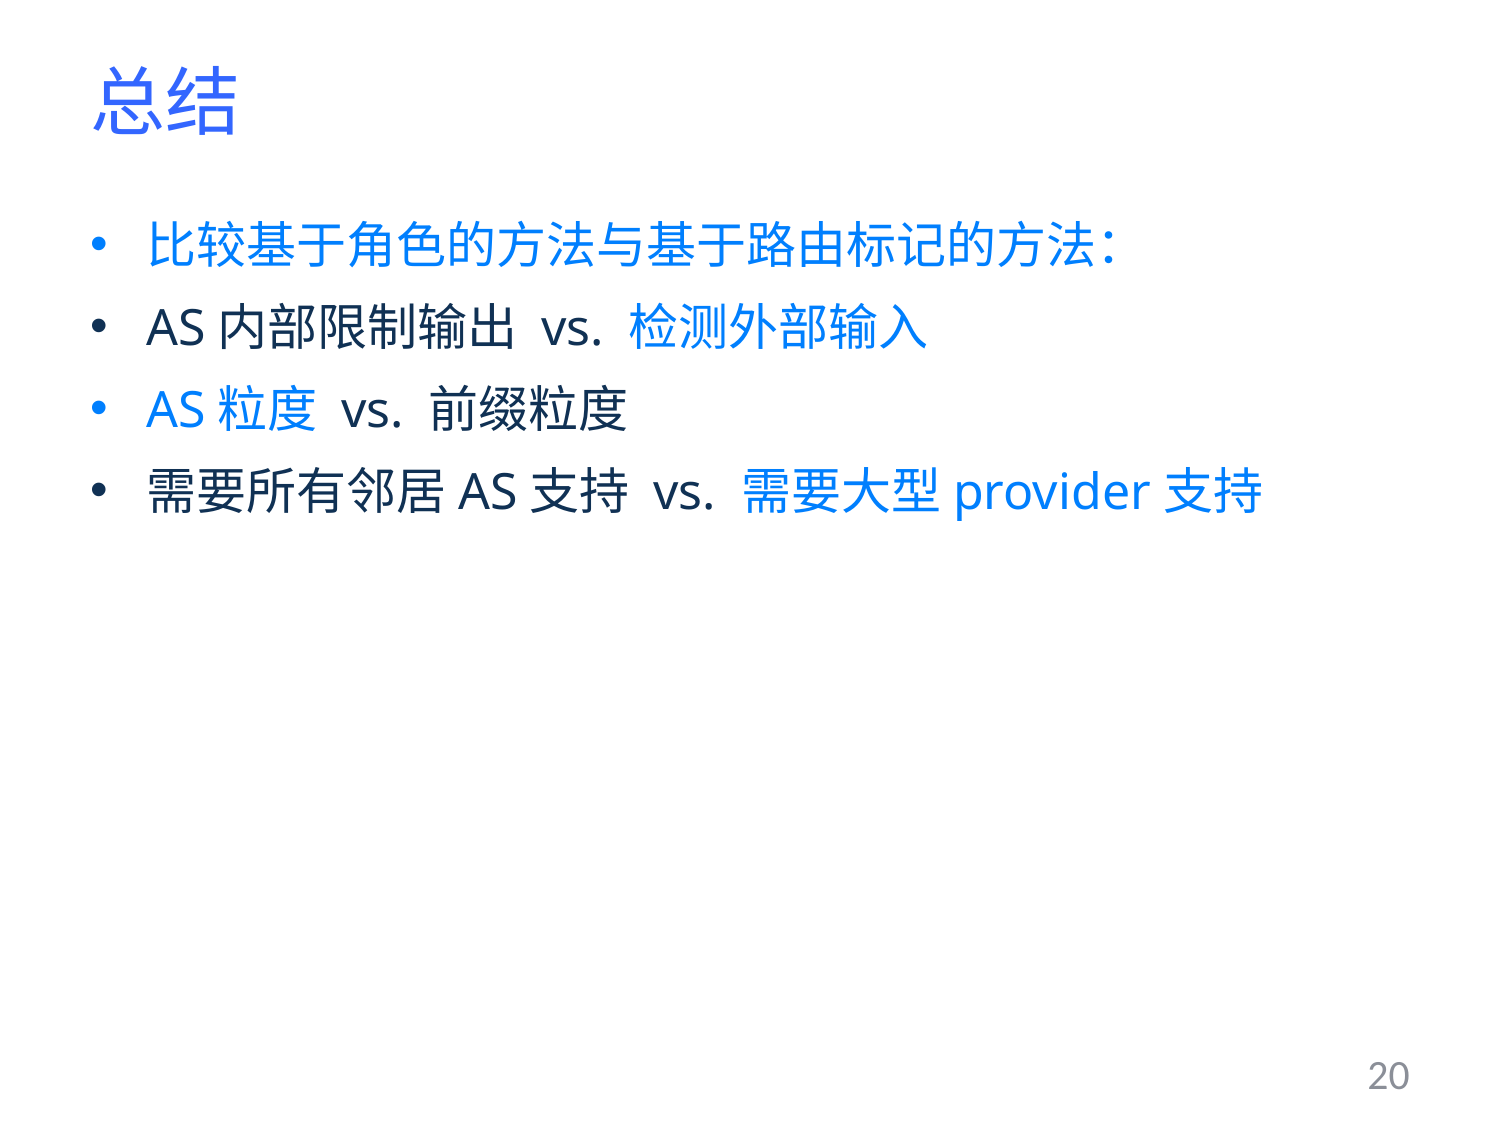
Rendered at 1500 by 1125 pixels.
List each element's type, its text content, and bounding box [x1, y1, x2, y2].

slide_number 20 [1074, 1042, 1425, 1103]
title 总结 [75, 6, 1425, 193]
list 比较基于角色的方法与基于路由标记的方法： AS内部限制输出 vs. 检测外部输入 AS粒度 vs. 前缀粒度 需要所有邻居AS支持 vs. 需要大型provider支持 [75, 193, 1425, 1080]
